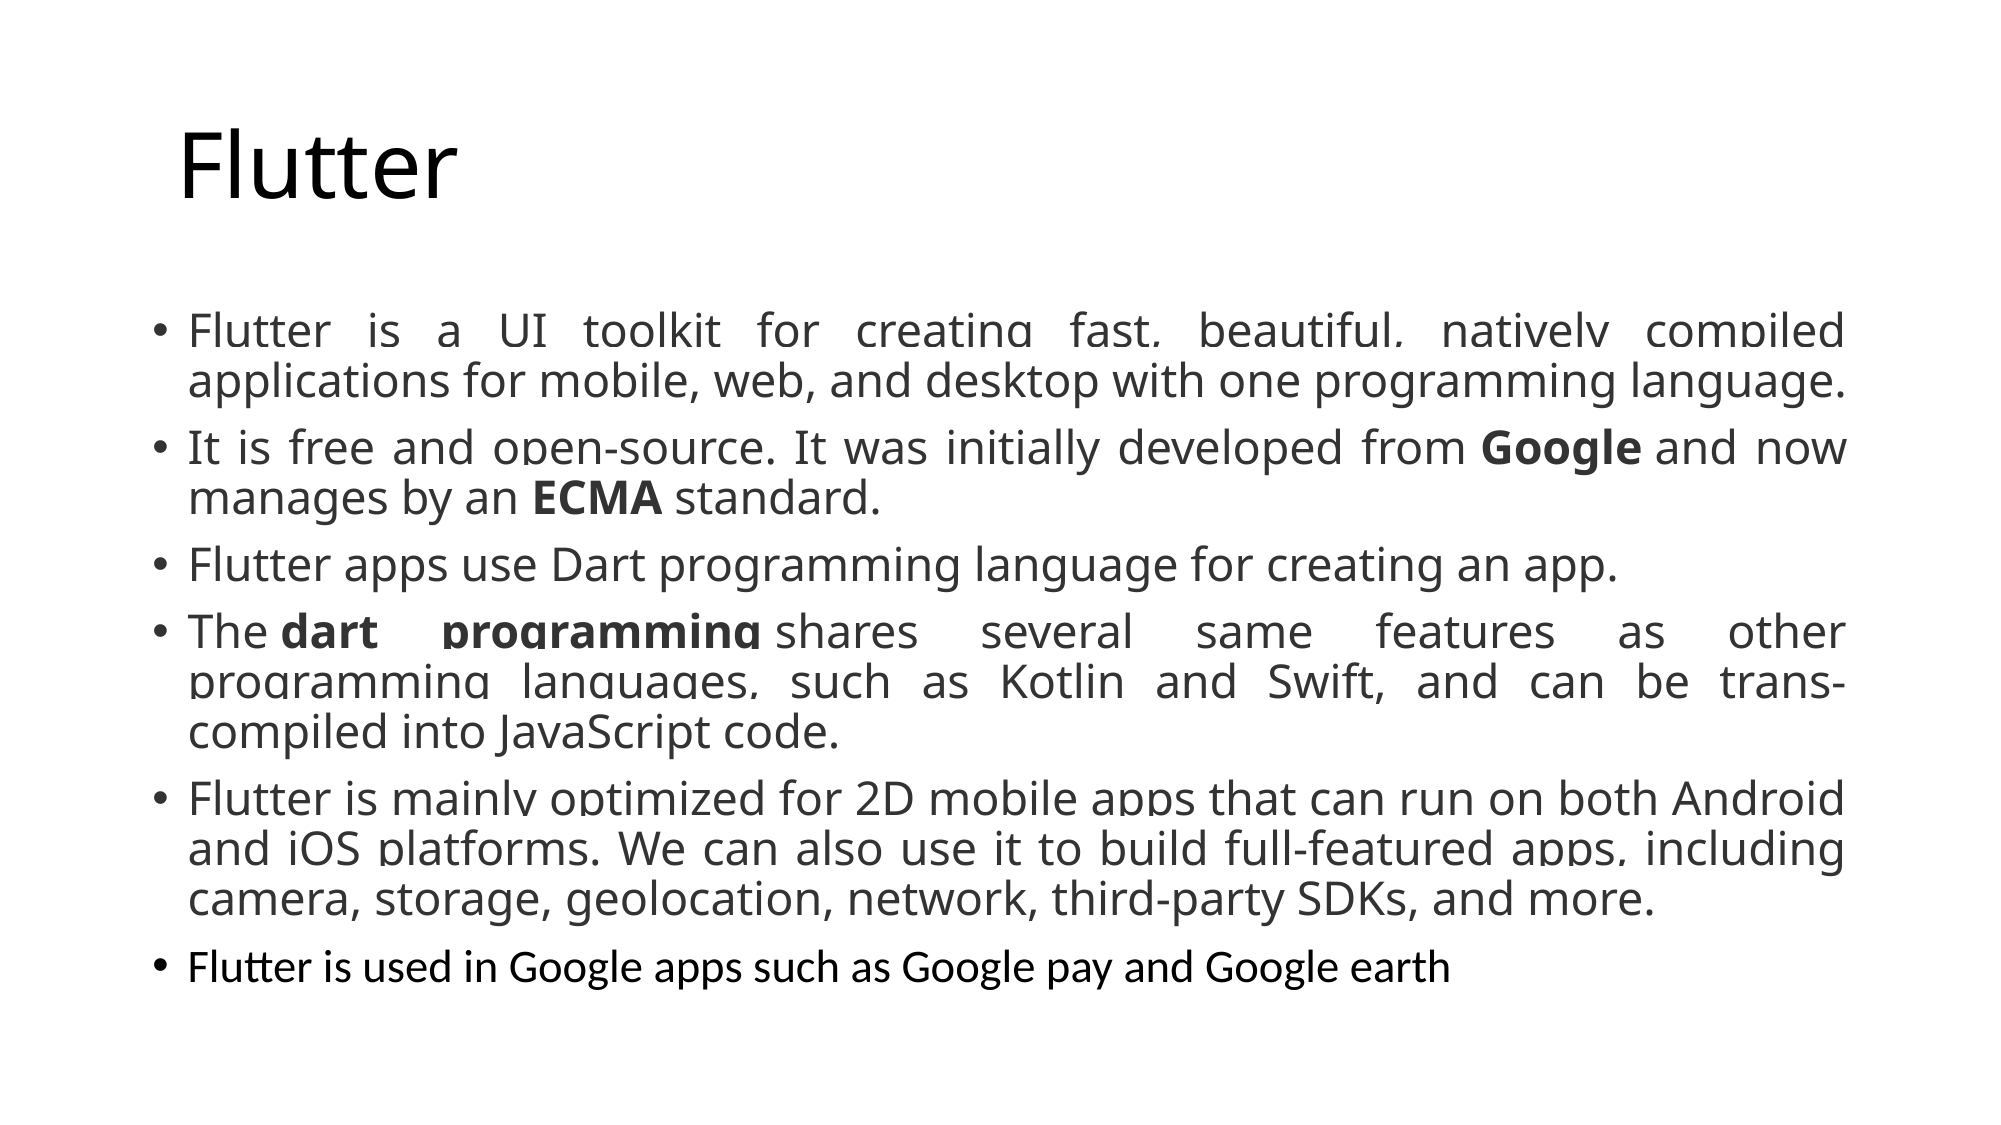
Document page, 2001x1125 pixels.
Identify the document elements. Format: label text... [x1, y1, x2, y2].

list Flutter is a UI toolkit for creating fast, beautiful, natively compiled applications for mobile, web, and desktop with one programming language. It is free and open-source. It was initially developed from Google and now manages by an ECMA standard. Flutter apps use Dart programming language for creating an app. The dart programming shares several same features as other programming languages, such as Kotlin and Swift, and can be trans-compiled into JavaScript code. Flutter is mainly optimized for 2D mobile apps that can run on both Android and iOS platforms. We can also use it to build full-featured apps, including camera, storage, geolocation, network, third-party SDKs, and more. Flutter is used in Google apps such as Google pay and Google earth [137, 299, 1863, 1014]
title Flutter [137, 59, 1863, 278]
